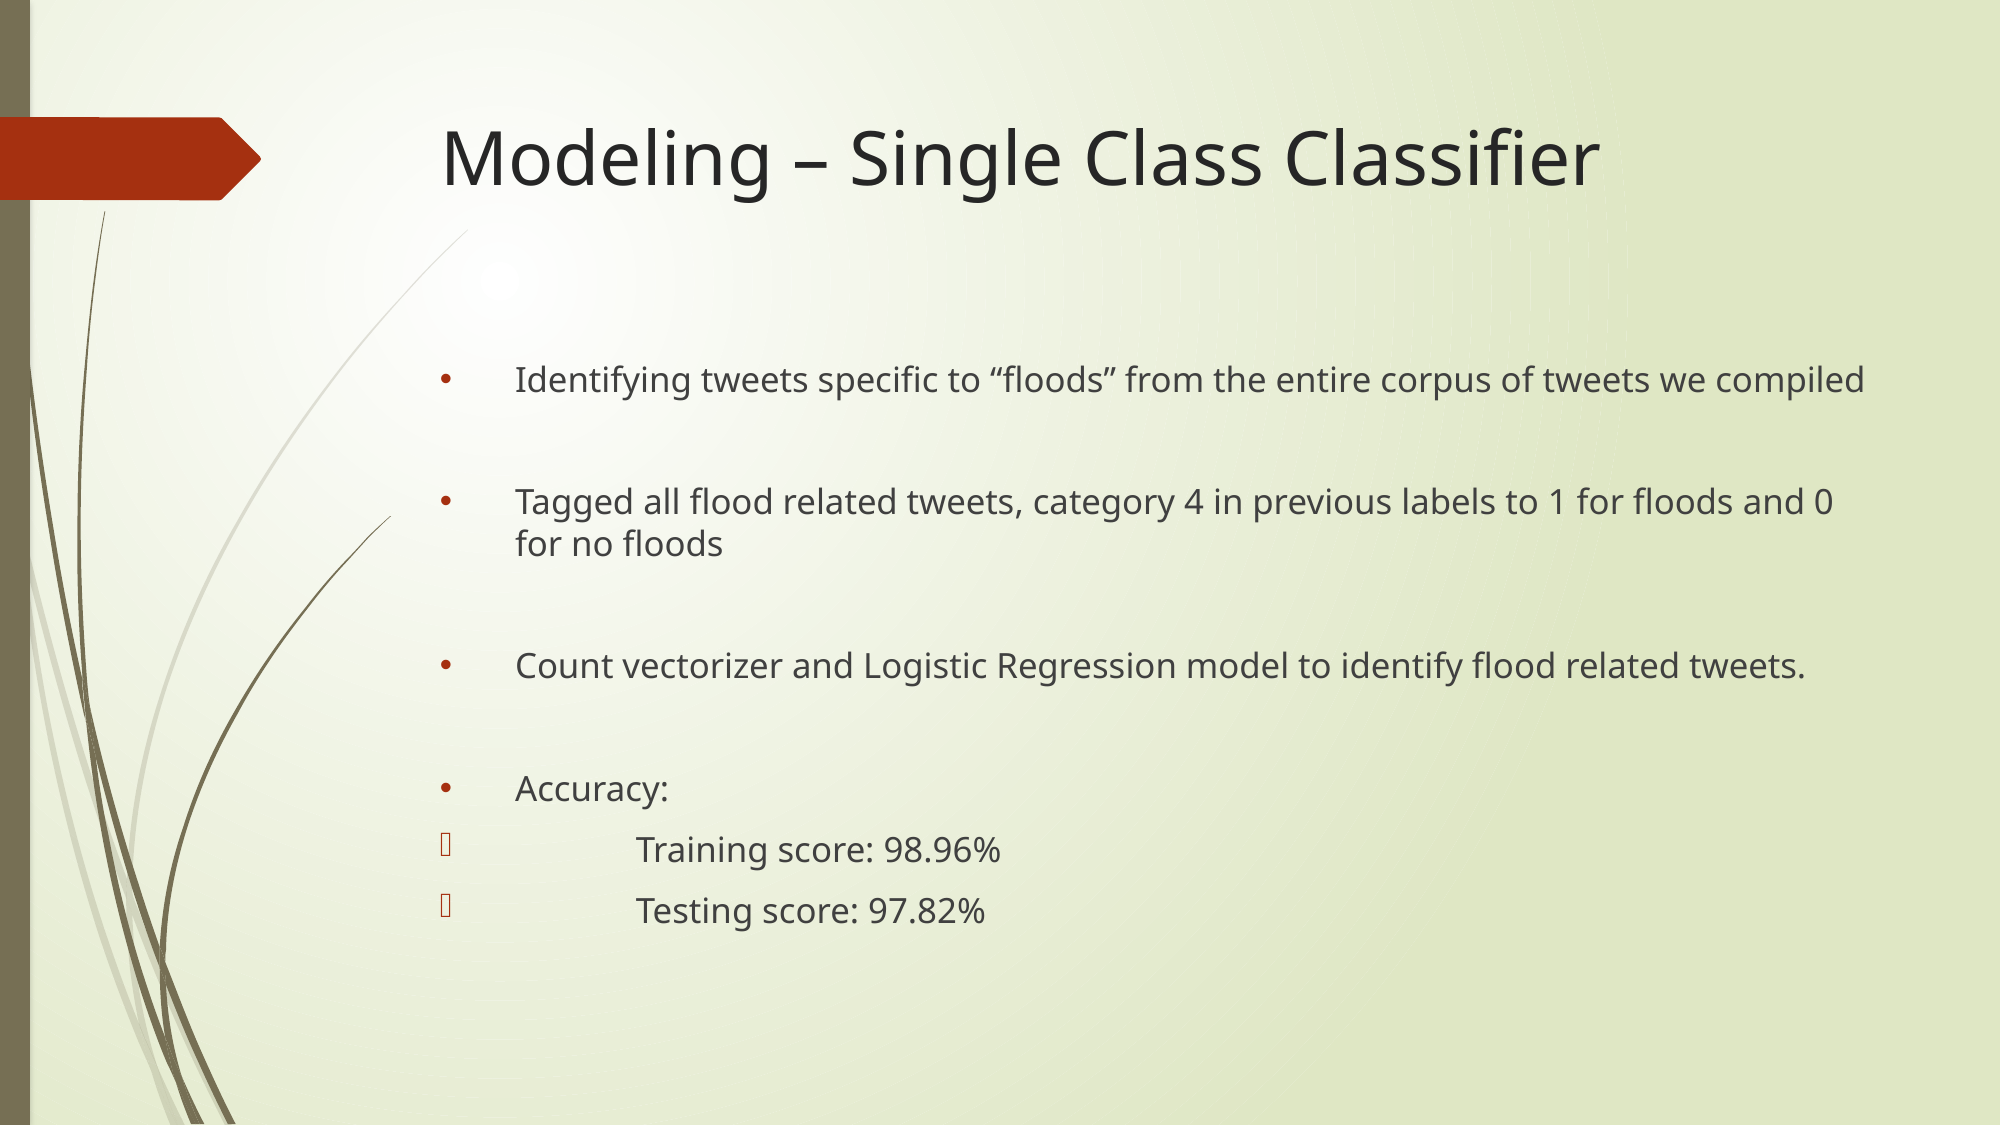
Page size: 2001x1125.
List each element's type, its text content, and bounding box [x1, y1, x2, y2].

title Modeling – Single Class Classifier [425, 102, 1888, 313]
list Identifying tweets specific to “floods” from the entire corpus of tweets we compiled Tagged all flood related tweets, category 4 in previous labels to 1 for floods and 0 for no floods Count vectorizer and Logistic Regression model to identify flood related tweets. Accuracy: Training score: 98.96% Testing score: 97.82% [424, 350, 1888, 970]
